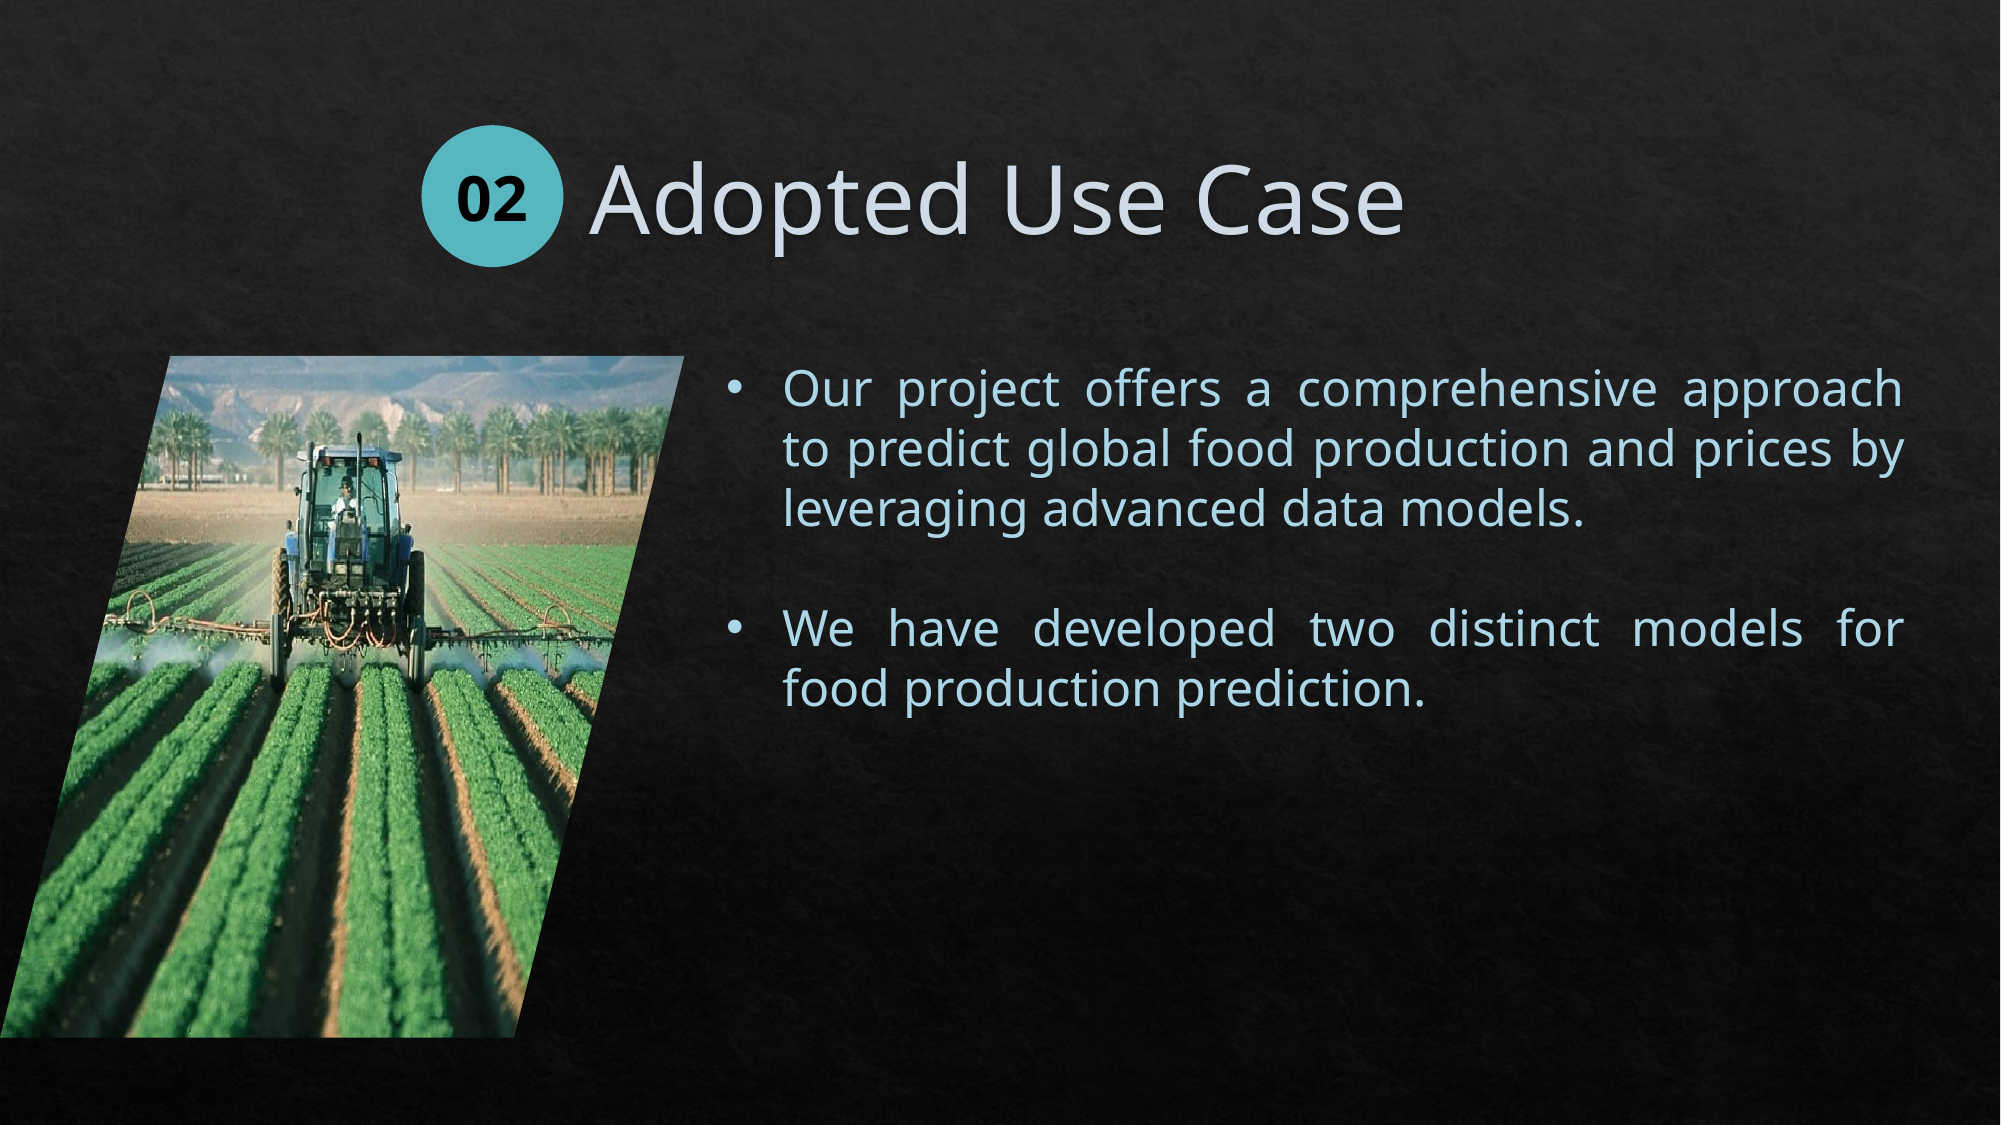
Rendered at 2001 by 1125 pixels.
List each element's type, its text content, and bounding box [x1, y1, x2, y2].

text_box 02 [441, 151, 543, 241]
picture [0, 355, 685, 1038]
text_box [420, 123, 565, 269]
title Adopted Use Case [149, 99, 1849, 307]
text_box Our project offers a comprehensive approach to predict global food production and prices by leveraging advanced data models. We have developed two distinct models for food production prediction. [725, 355, 1906, 472]
